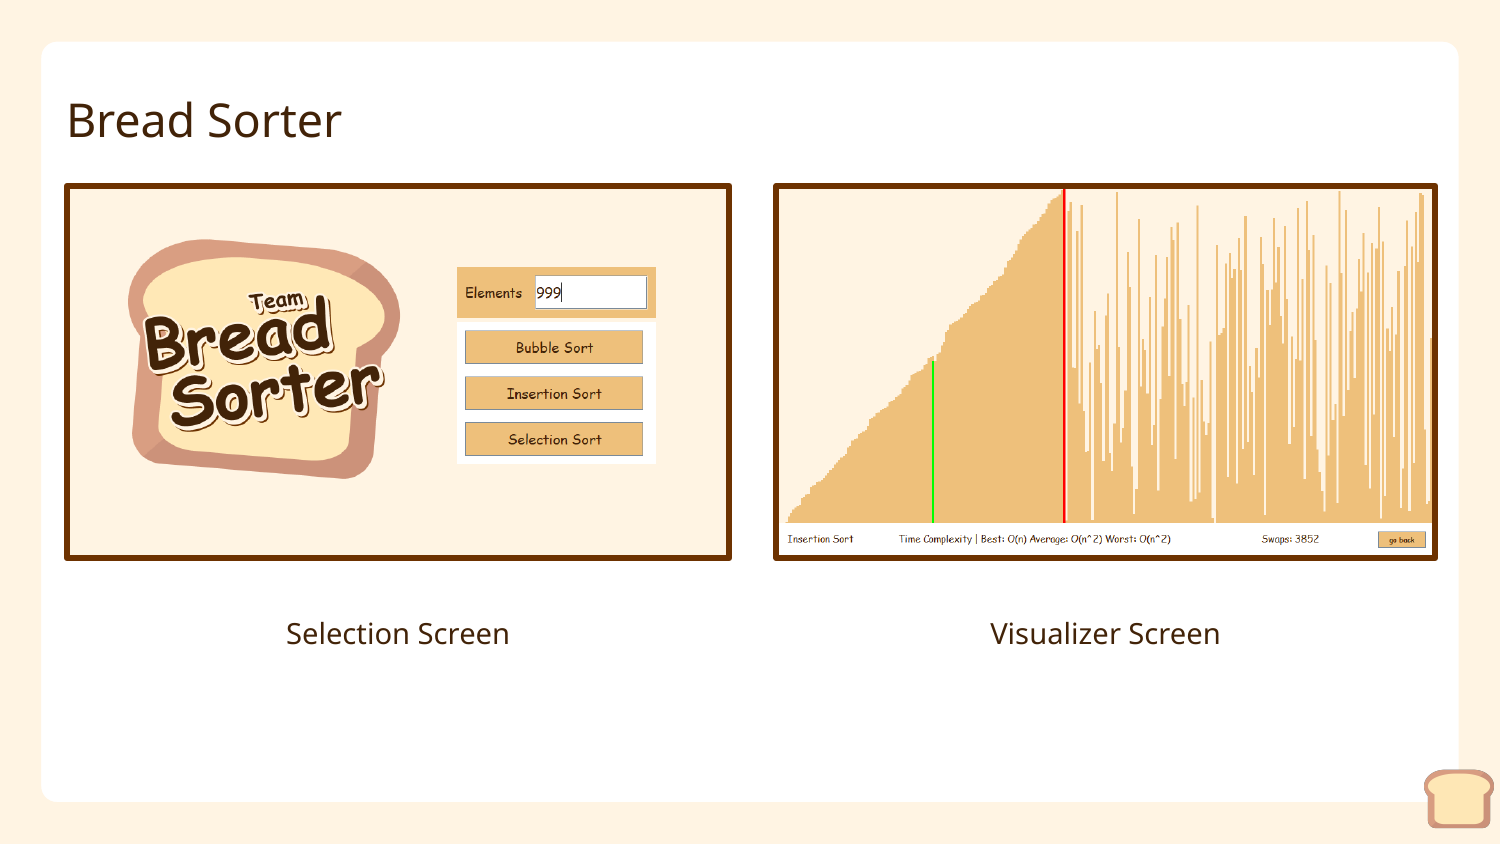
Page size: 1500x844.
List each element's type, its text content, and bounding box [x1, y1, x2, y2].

list Selection Screen [70, 592, 727, 739]
picture [779, 188, 1433, 556]
picture [1424, 760, 1494, 830]
title Bread Sorter [51, 72, 1449, 167]
picture [69, 188, 727, 556]
list Visualizer Screen [777, 592, 1434, 739]
